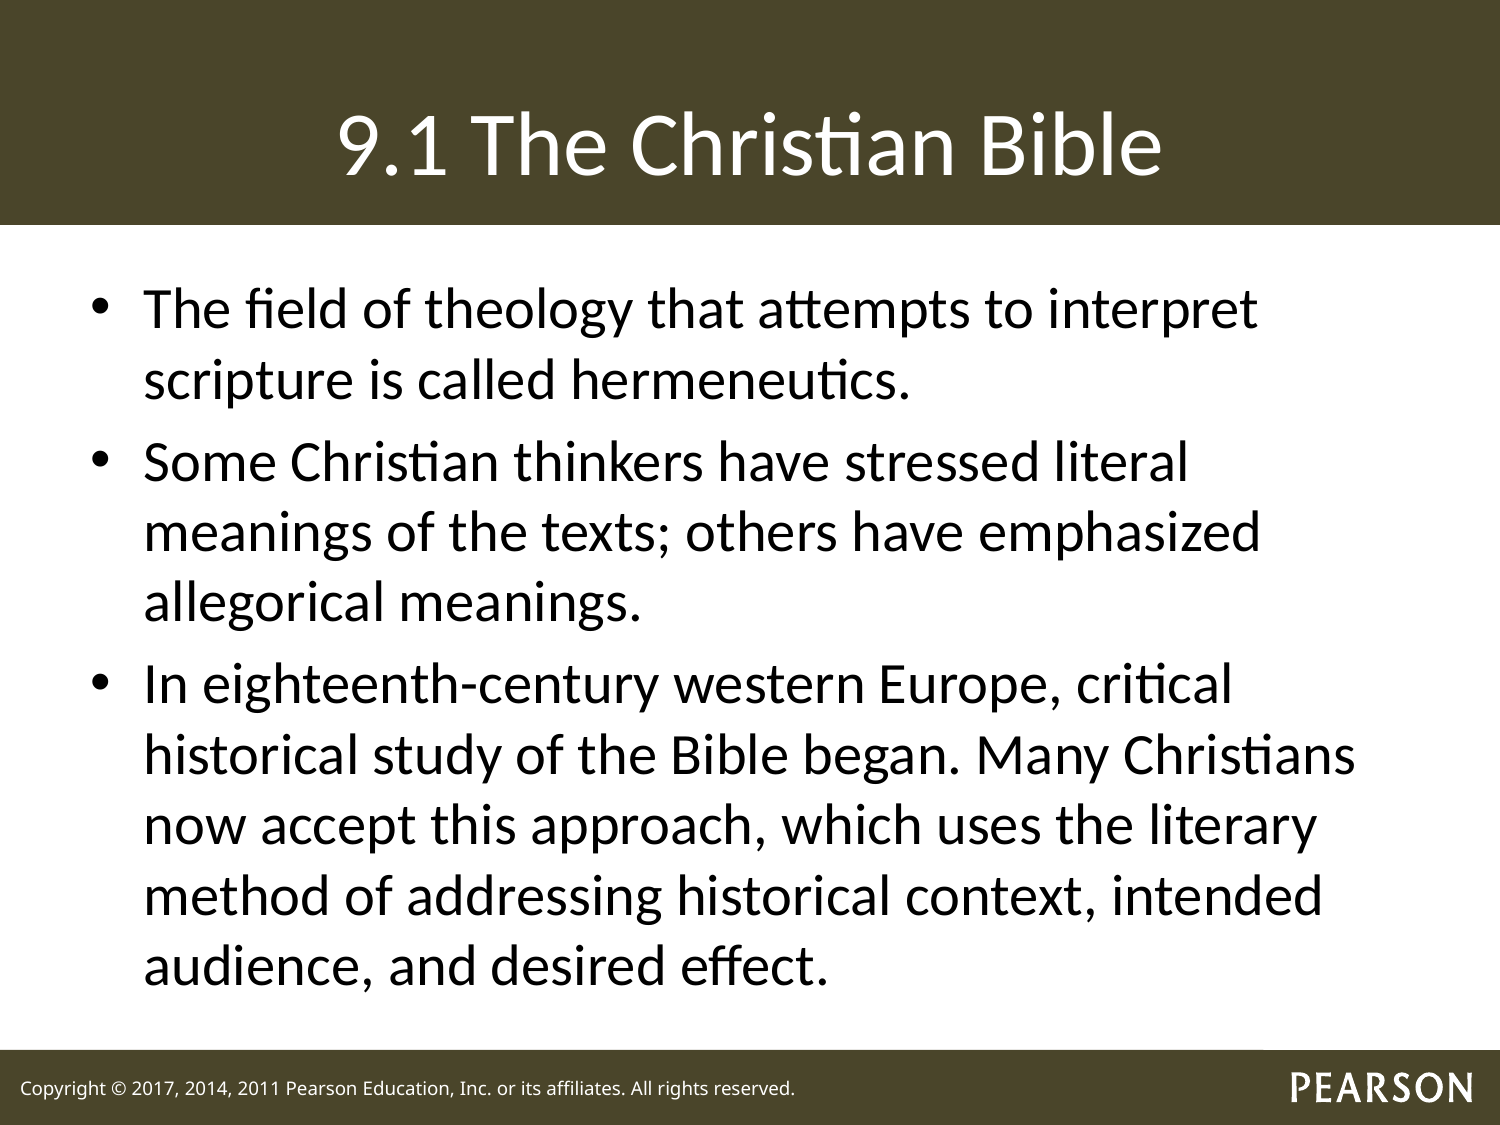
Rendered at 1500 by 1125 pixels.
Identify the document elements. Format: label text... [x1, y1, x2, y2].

title 9.1 The Christian Bible [75, 45, 1425, 233]
list The field of theology that attempts to interpret scripture is called hermeneutics. Some Christian thinkers have stressed literal meanings of the texts; others have emphasized allegorical meanings. In eighteenth-century western Europe, critical historical study of the Bible began. Many Christians now accept this approach, which uses the literary method of addressing historical context, intended audience, and desired effect. [75, 262, 1425, 1005]
